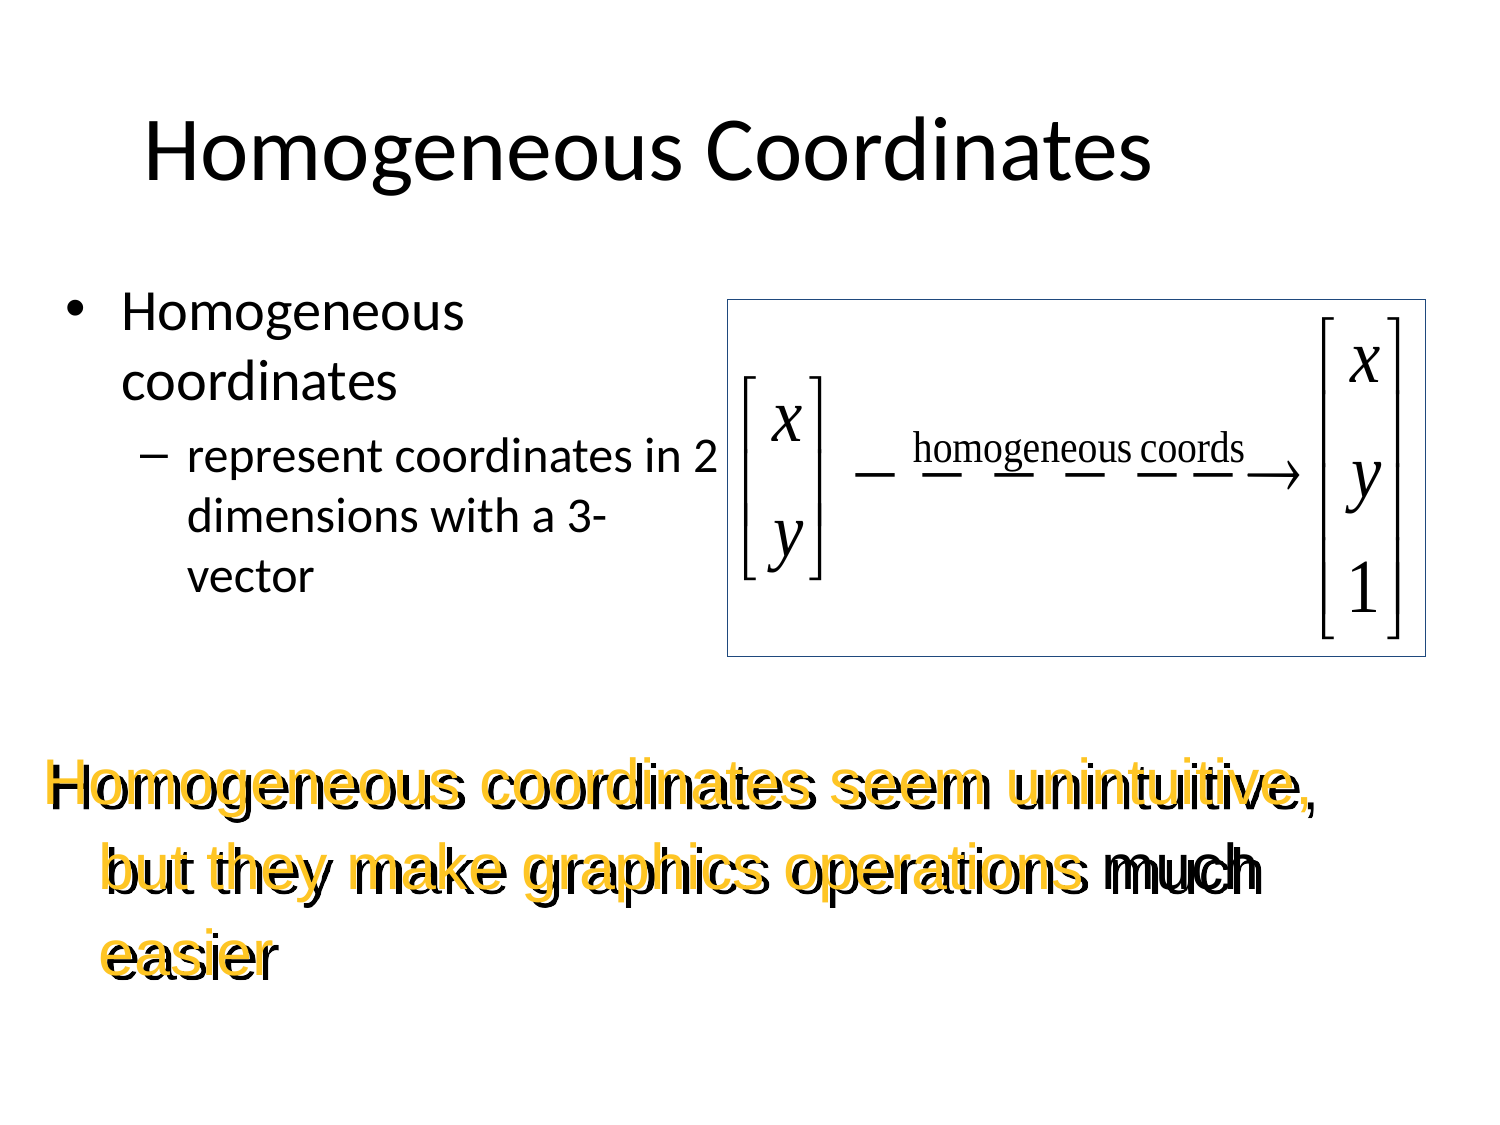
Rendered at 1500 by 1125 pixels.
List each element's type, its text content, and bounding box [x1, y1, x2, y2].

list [727, 299, 1426, 658]
list Homogeneous coordinates represent coordinates in 2 dimensions with a 3-vector [50, 264, 742, 663]
text_box Homogeneous coordinates seem unintuitive, but they make graphics operations much easier [27, 724, 1434, 1013]
title Homogeneous Coordinates [42, 50, 1256, 238]
